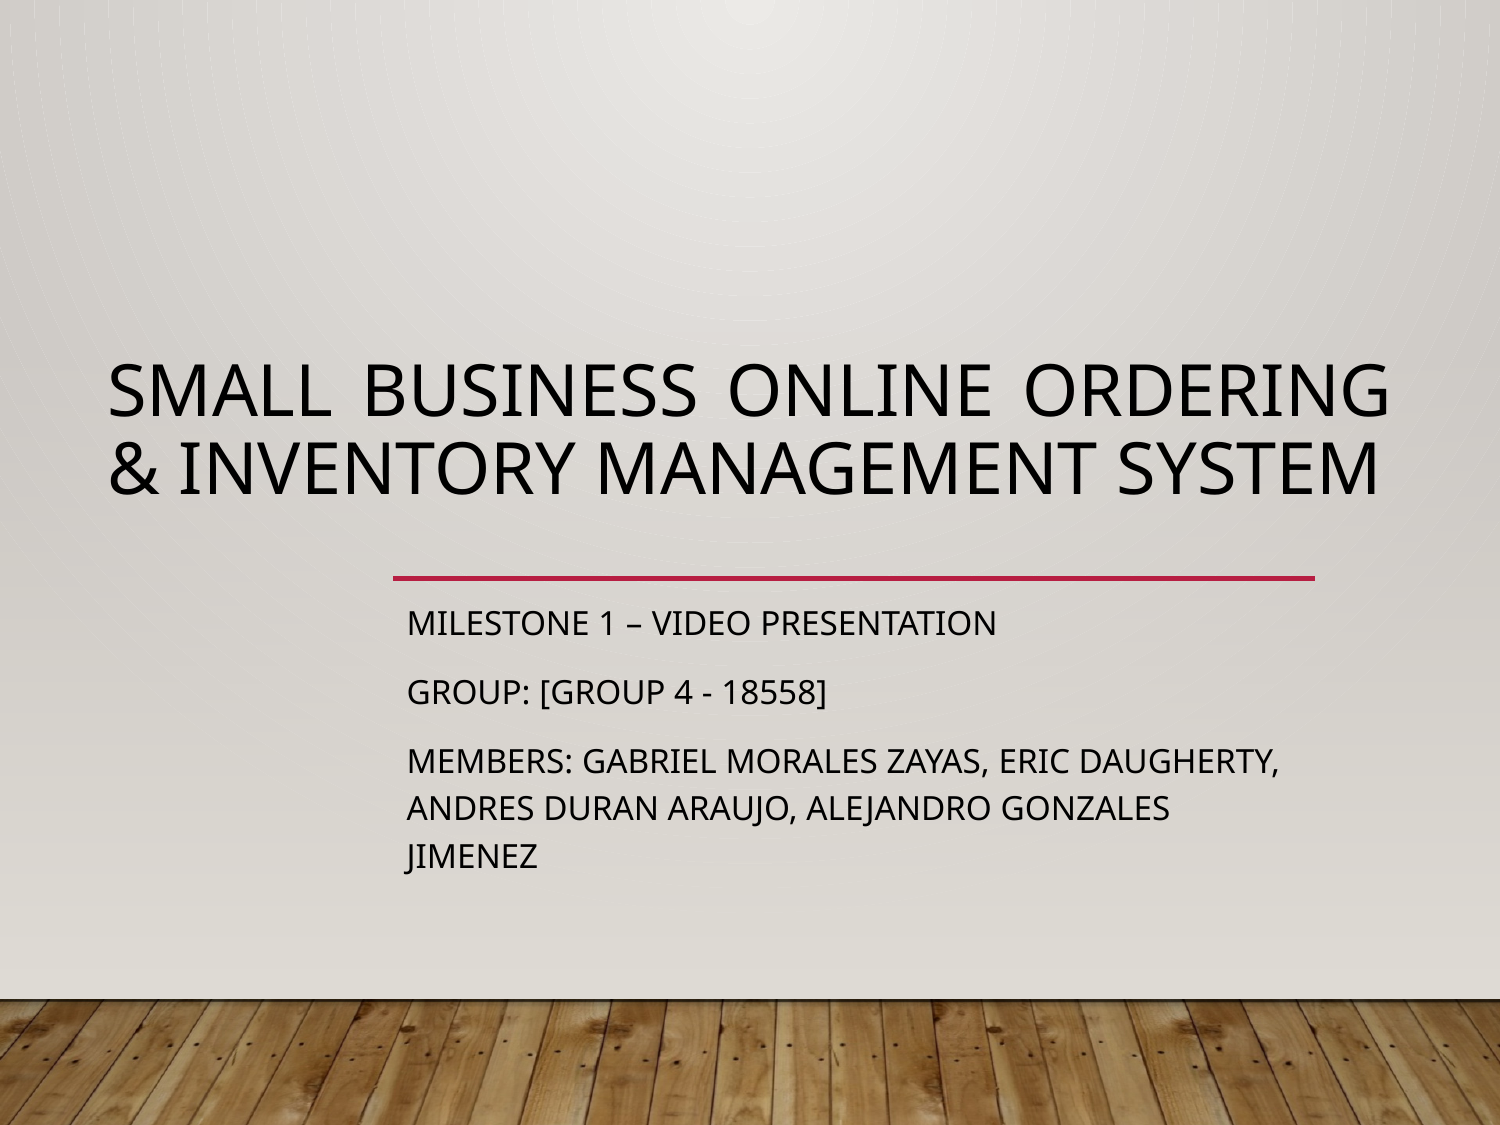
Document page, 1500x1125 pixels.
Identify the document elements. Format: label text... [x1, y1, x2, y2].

picture [0, 999, 1500, 1125]
subtitle Milestone 1 – Video presentation Group: [Group 4 - 18558] Members: Gabriel Morales Zayas, Eric Daugherty, Andres Duran Araujo, Alejandro Gonzales jimenez [391, 579, 1314, 740]
title Small Business Online Ordering & Inventory Management System [92, 268, 1408, 510]
